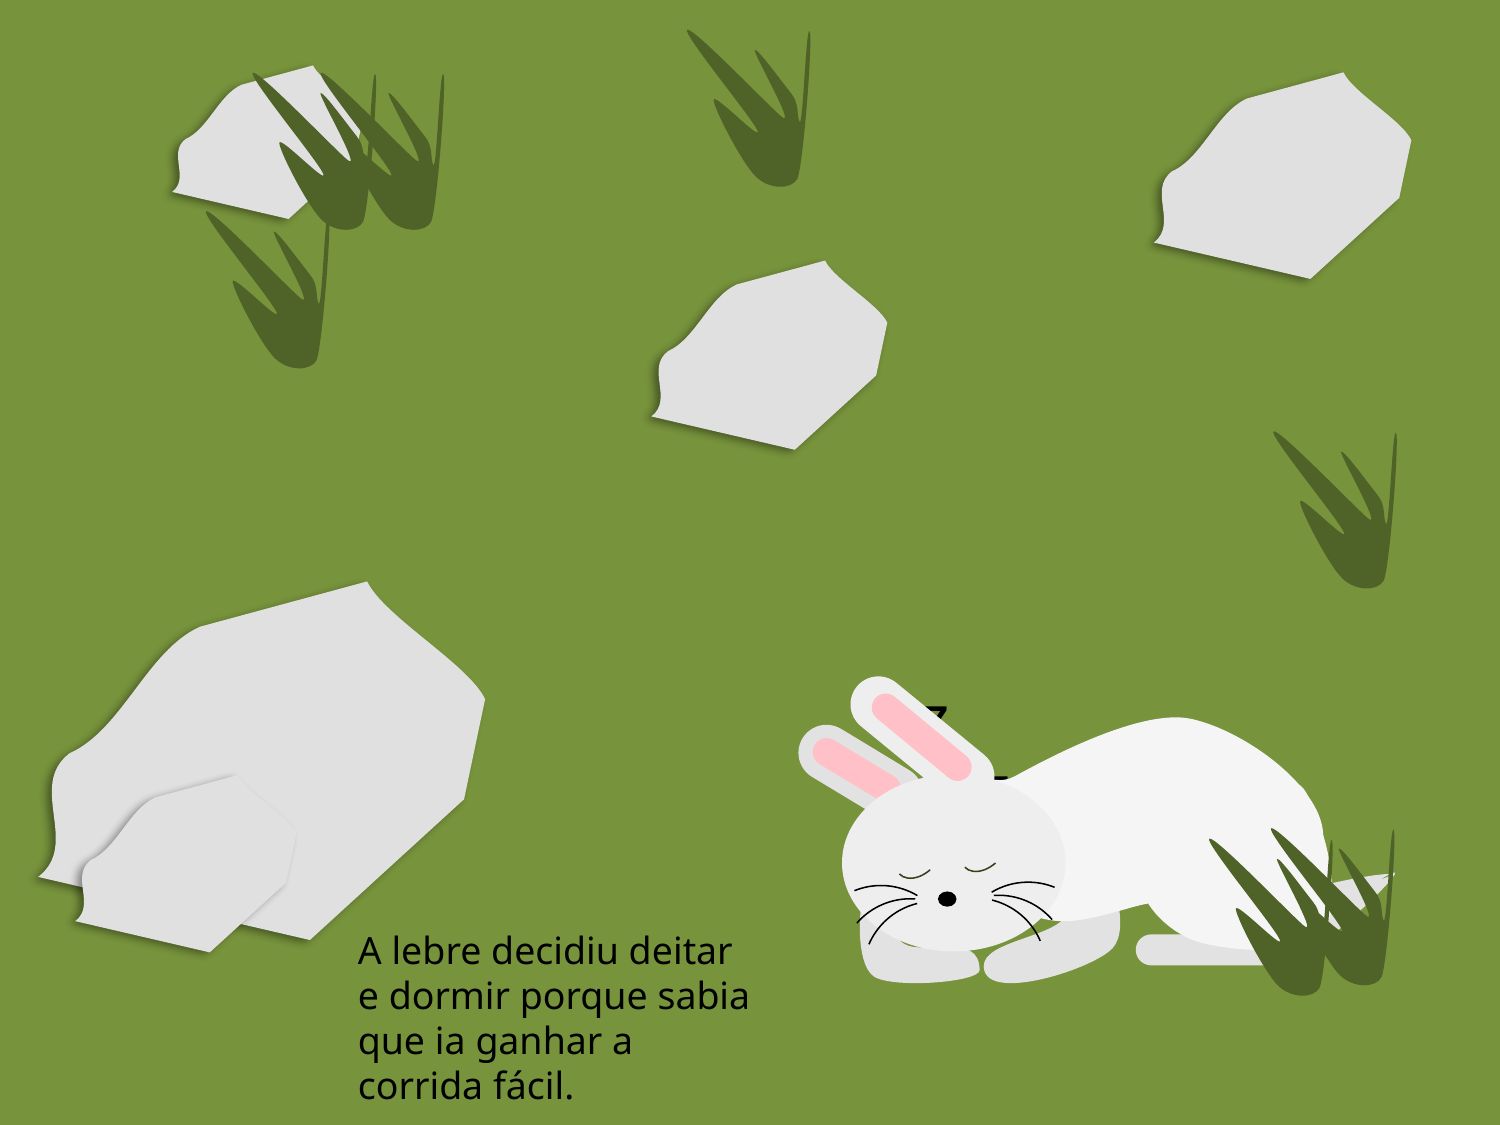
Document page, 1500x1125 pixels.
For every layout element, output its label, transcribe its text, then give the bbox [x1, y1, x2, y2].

text_box [36, 579, 488, 943]
text_box [684, 27, 813, 189]
text_box [264, 63, 362, 154]
text_box A lebre decidiu deitar e dormir porque sabia que ia ganhar a corrida fácil. [343, 919, 778, 1115]
text_box [318, 70, 447, 232]
text_box [203, 209, 332, 371]
text_box [368, 72, 379, 118]
text_box [250, 70, 375, 232]
text_box [1151, 70, 1414, 281]
text_box [170, 79, 315, 222]
text_box [649, 258, 890, 452]
text_box [1271, 429, 1399, 591]
text_box [73, 772, 299, 955]
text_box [792, 676, 1396, 1044]
